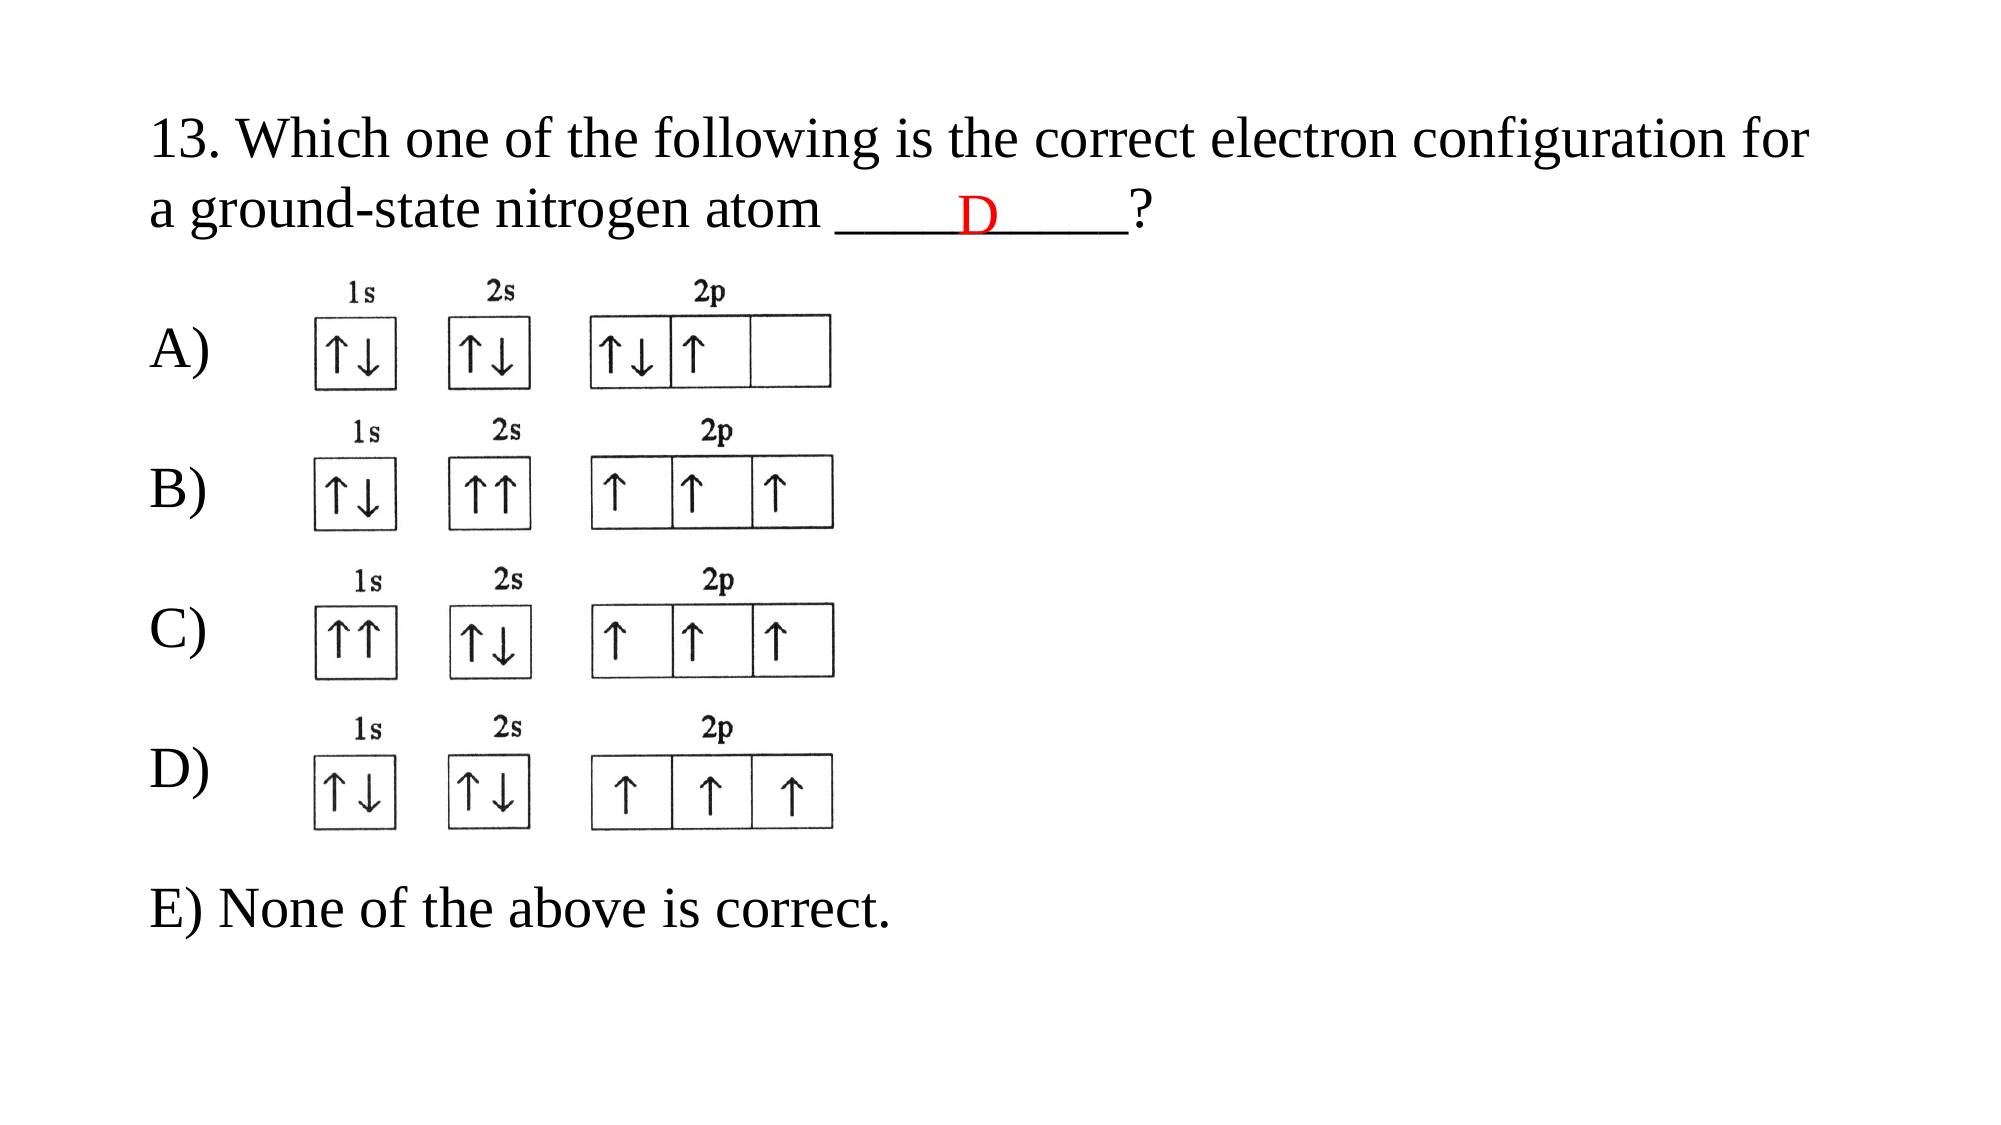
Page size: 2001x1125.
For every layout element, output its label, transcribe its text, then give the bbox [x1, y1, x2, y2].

text_box 13. Which one of the following is the correct electron configuration for a ground-state nitrogen atom __________? A) B) C) D) E) None of the above is correct. [134, 91, 1827, 947]
picture [306, 709, 839, 836]
text_box D [942, 168, 1019, 254]
picture [306, 273, 839, 395]
picture [306, 558, 839, 685]
picture [306, 412, 839, 537]
